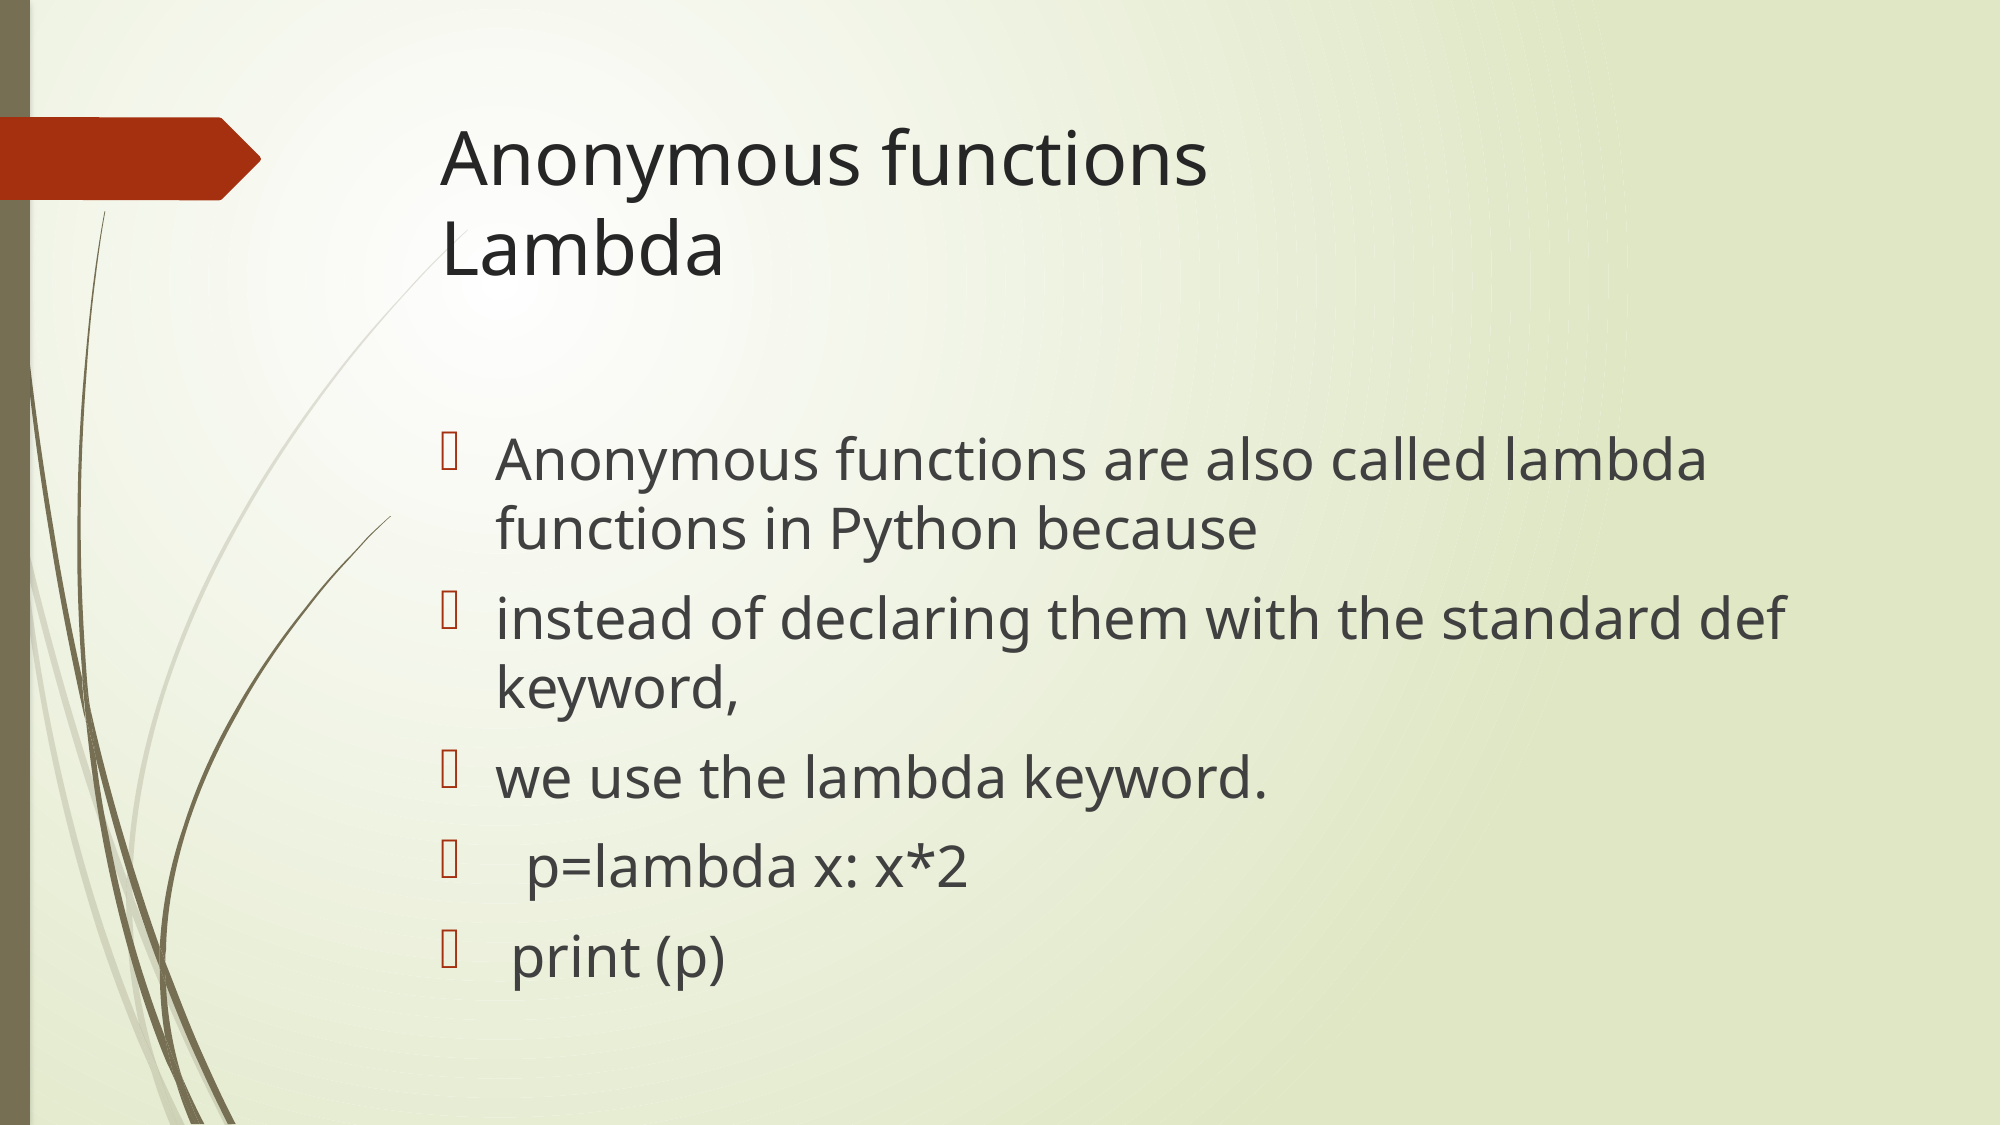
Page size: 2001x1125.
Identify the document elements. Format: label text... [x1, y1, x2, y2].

title Anonymous functions Lambda [425, 102, 1888, 313]
list Anonymous functions are also called lambda functions in Python because instead of declaring them with the standard def keyword, we use the lambda keyword. p=lambda x: x*2 print (p) [424, 350, 1888, 1000]
